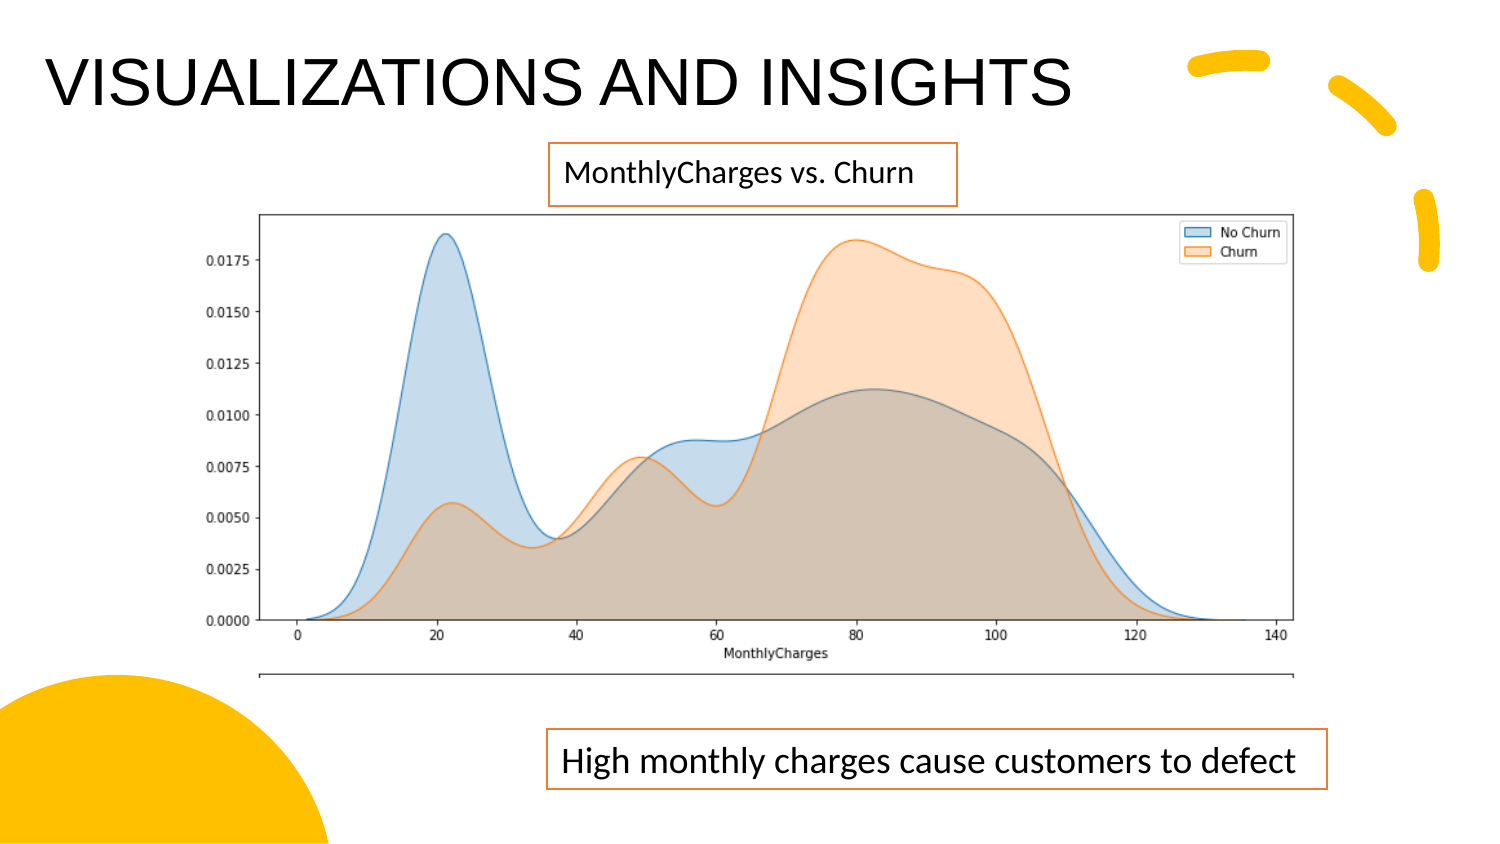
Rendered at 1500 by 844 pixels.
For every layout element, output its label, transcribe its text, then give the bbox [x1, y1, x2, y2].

title VISUALIZATIONS AND INSIGHTS [29, 1, 1414, 165]
text_box High monthly charges cause customers to defect [546, 728, 1328, 790]
picture [192, 191, 1308, 678]
text_box [0, 0, 1500, 844]
text_box [1210, 165, 1430, 263]
text_box [0, 673, 330, 844]
text_box MonthlyCharges vs. Churn [548, 142, 958, 191]
